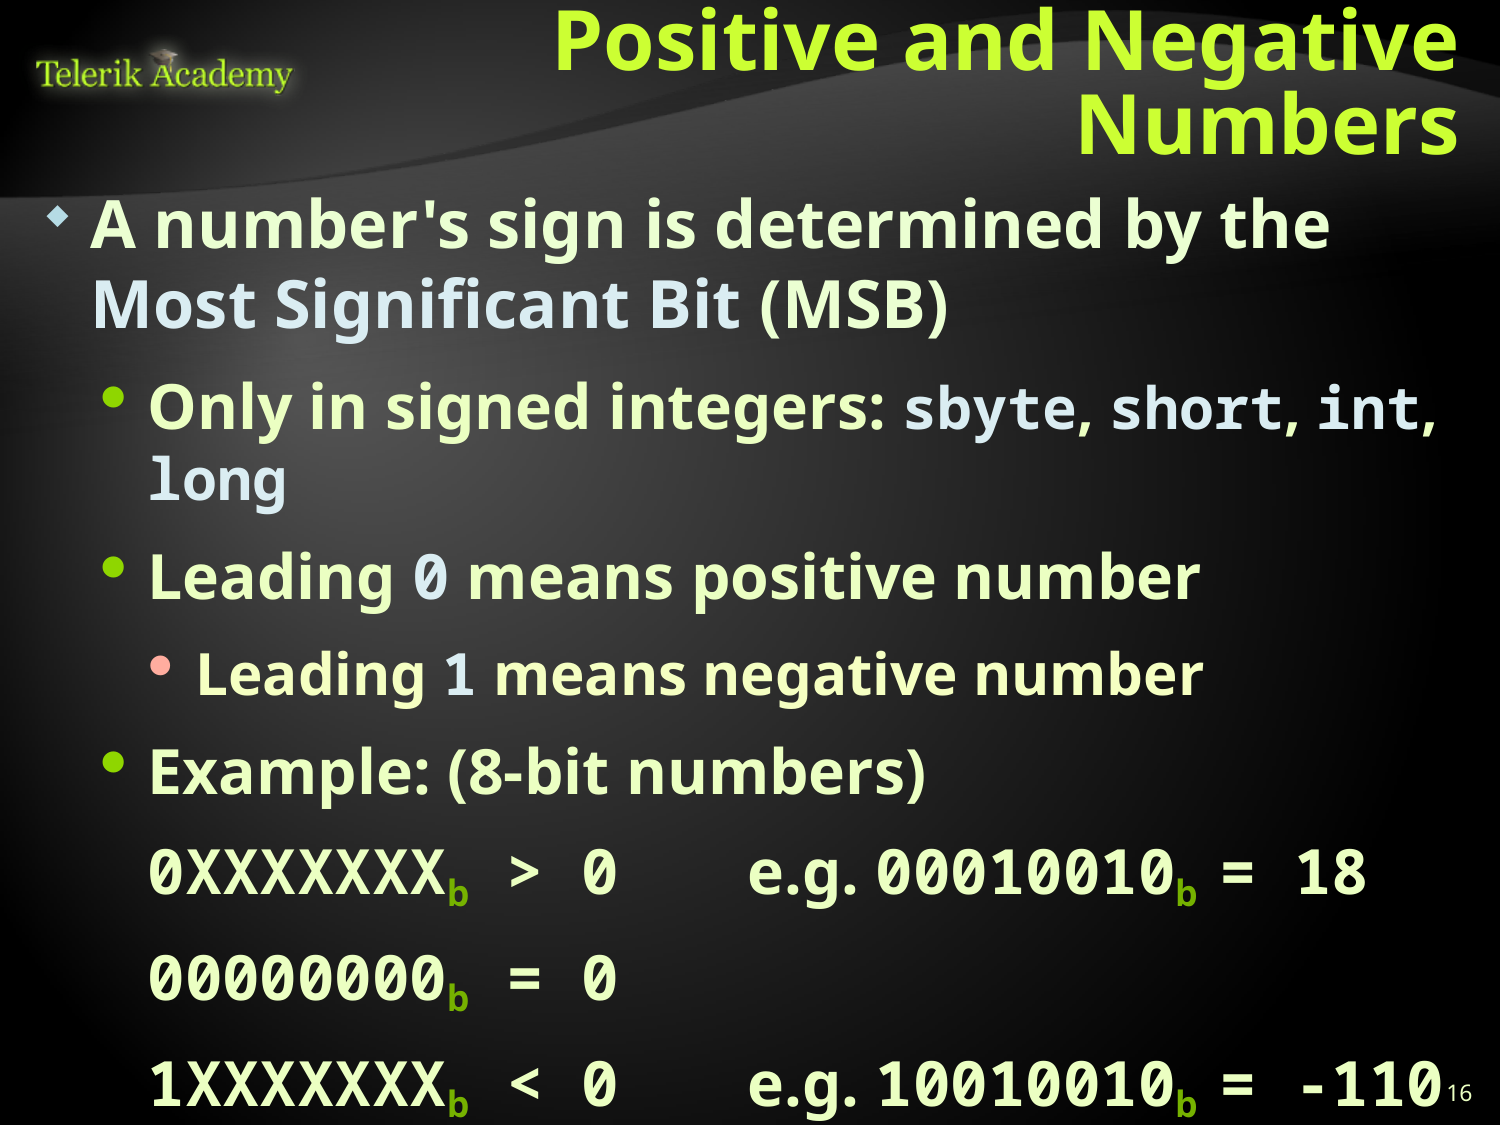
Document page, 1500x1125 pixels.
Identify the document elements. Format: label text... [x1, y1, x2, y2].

picture [0, 0, 1500, 1125]
list A number's sign is determined by the Most Significant Bit (MSB) Only in signed integers: sbyte, short, int, long Leading 0 means positive number Leading 1 means negative number Example: (8-bit numbers) 0XXXXXXXb > 0 e.g. 00010010b = 18 00000000b = 0 1XXXXXXXb < 0 e.g. 10010010b = -110 [29, 174, 1471, 1083]
title Positive and Negative Numbers [312, 12, 1475, 163]
slide_number 16 [1412, 1074, 1488, 1113]
